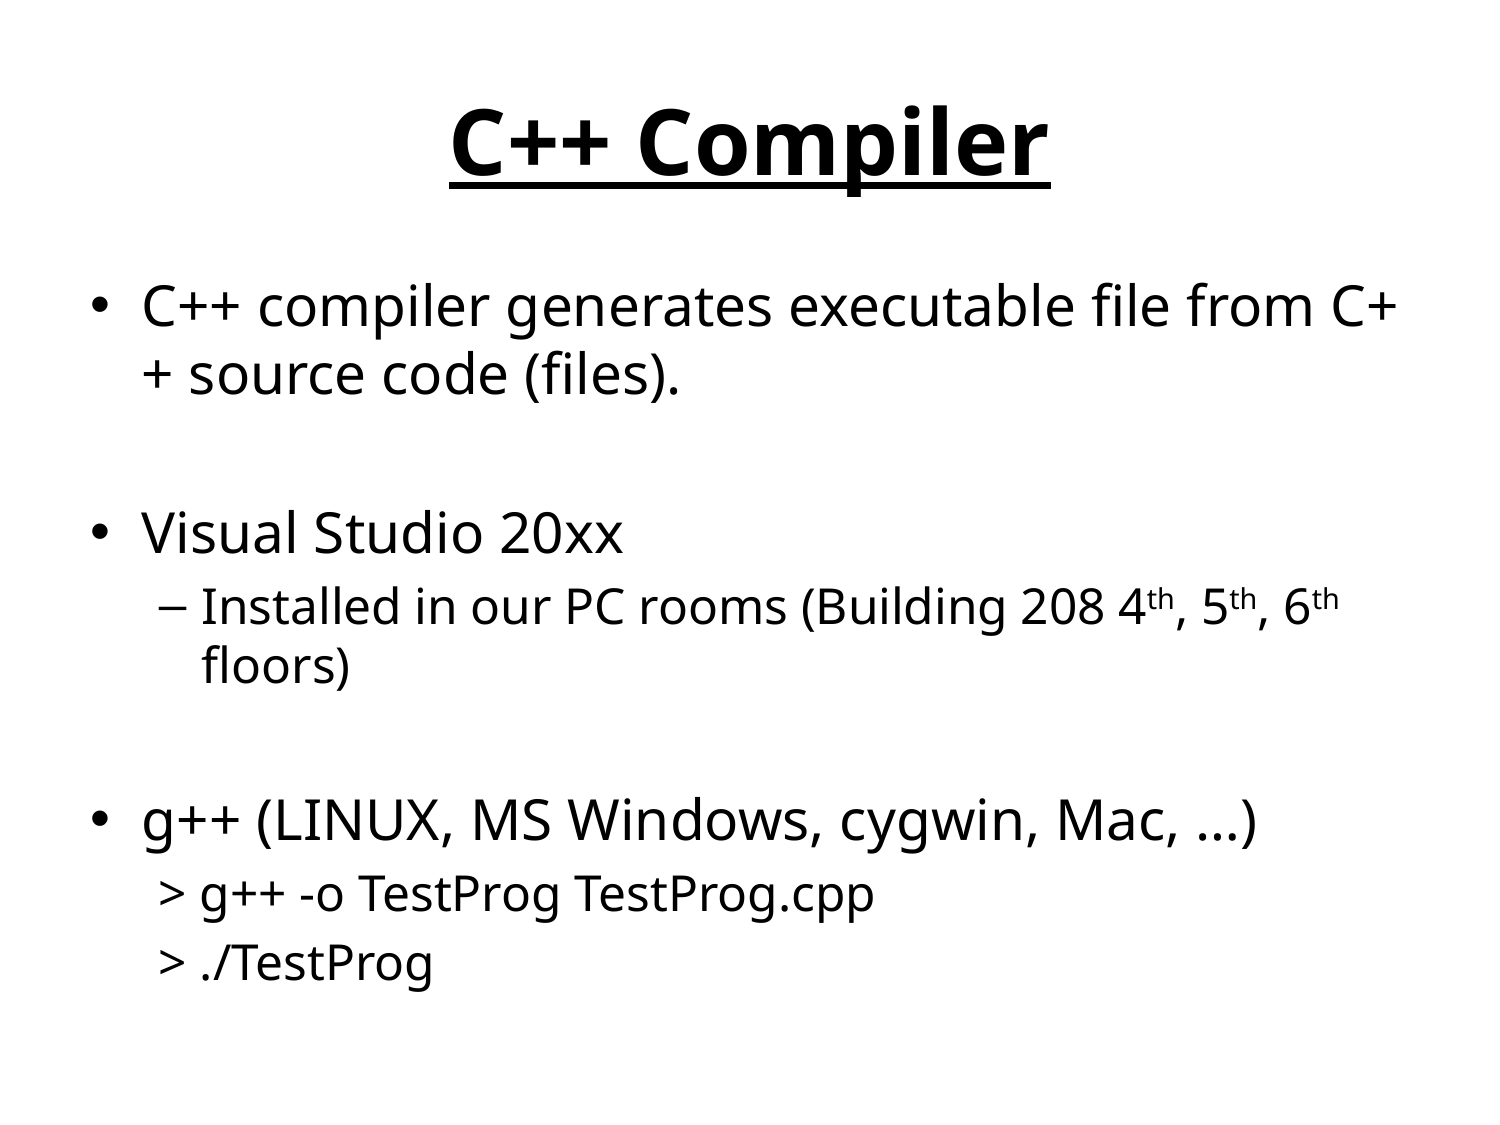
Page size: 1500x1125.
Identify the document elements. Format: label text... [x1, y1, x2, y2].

list C++ compiler generates executable file from C++ source code (files). Visual Studio 20xx Installed in our PC rooms (Building 208 4th, 5th, 6th floors) g++ (LINUX, MS Windows, cygwin, Mac, …) > g++ -o TestProg TestProg.cpp > ./TestProg [75, 262, 1425, 1005]
title C++ Compiler [75, 45, 1425, 233]
